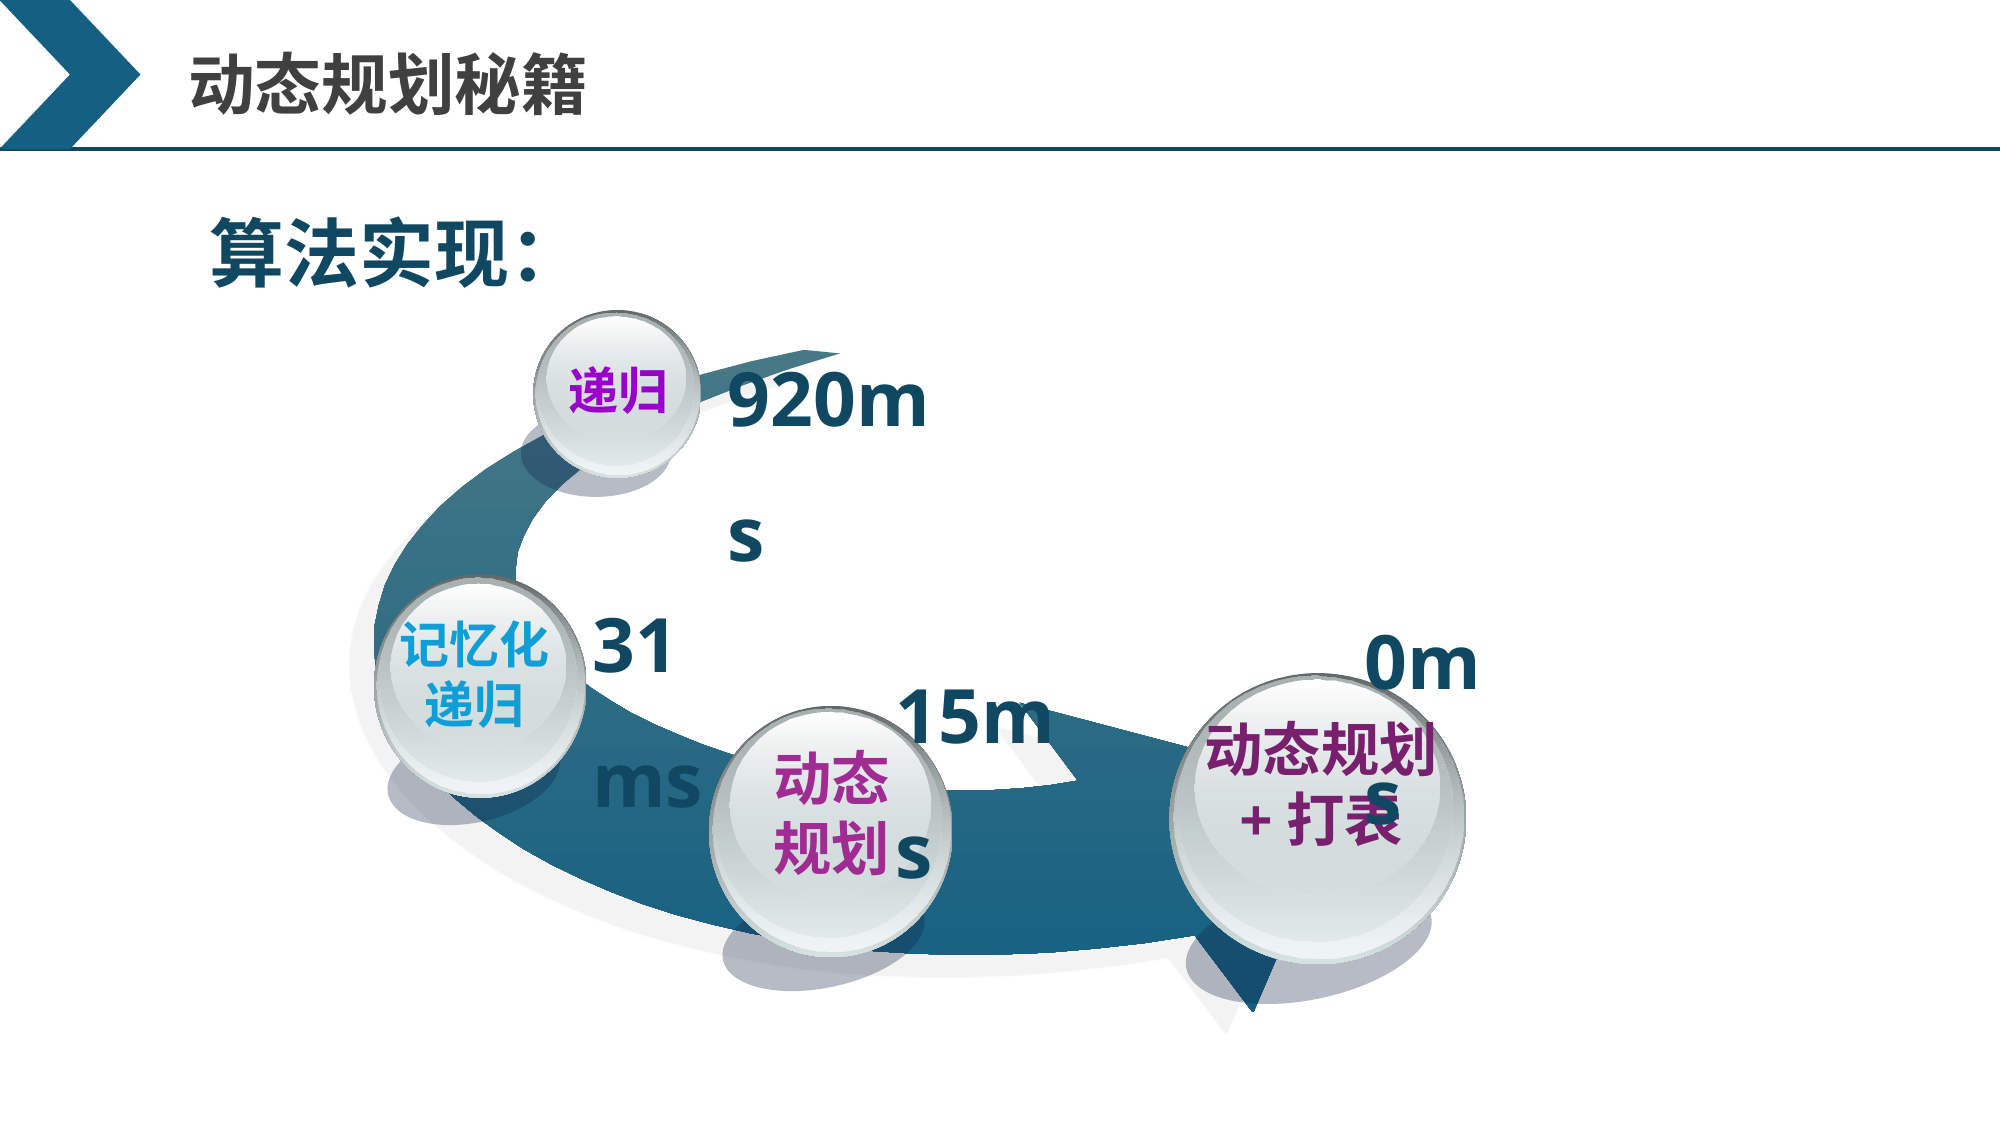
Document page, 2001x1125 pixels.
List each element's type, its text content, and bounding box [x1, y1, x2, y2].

text_box [702, 367, 727, 402]
text_box 算法实现： [209, 161, 1190, 297]
text_box [954, 717, 1156, 955]
text_box 31ms [592, 552, 752, 823]
text_box [0, 0, 143, 148]
text_box 动态规划秘籍 [173, 35, 823, 130]
text_box [1245, 1003, 1257, 1013]
text_box 0ms [1364, 569, 1508, 840]
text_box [708, 705, 954, 989]
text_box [1156, 672, 1486, 1000]
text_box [520, 309, 702, 498]
text_box [390, 448, 550, 573]
text_box 920ms [727, 306, 936, 577]
text_box 15ms [895, 623, 1076, 894]
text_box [373, 573, 588, 823]
text_box [485, 685, 708, 924]
